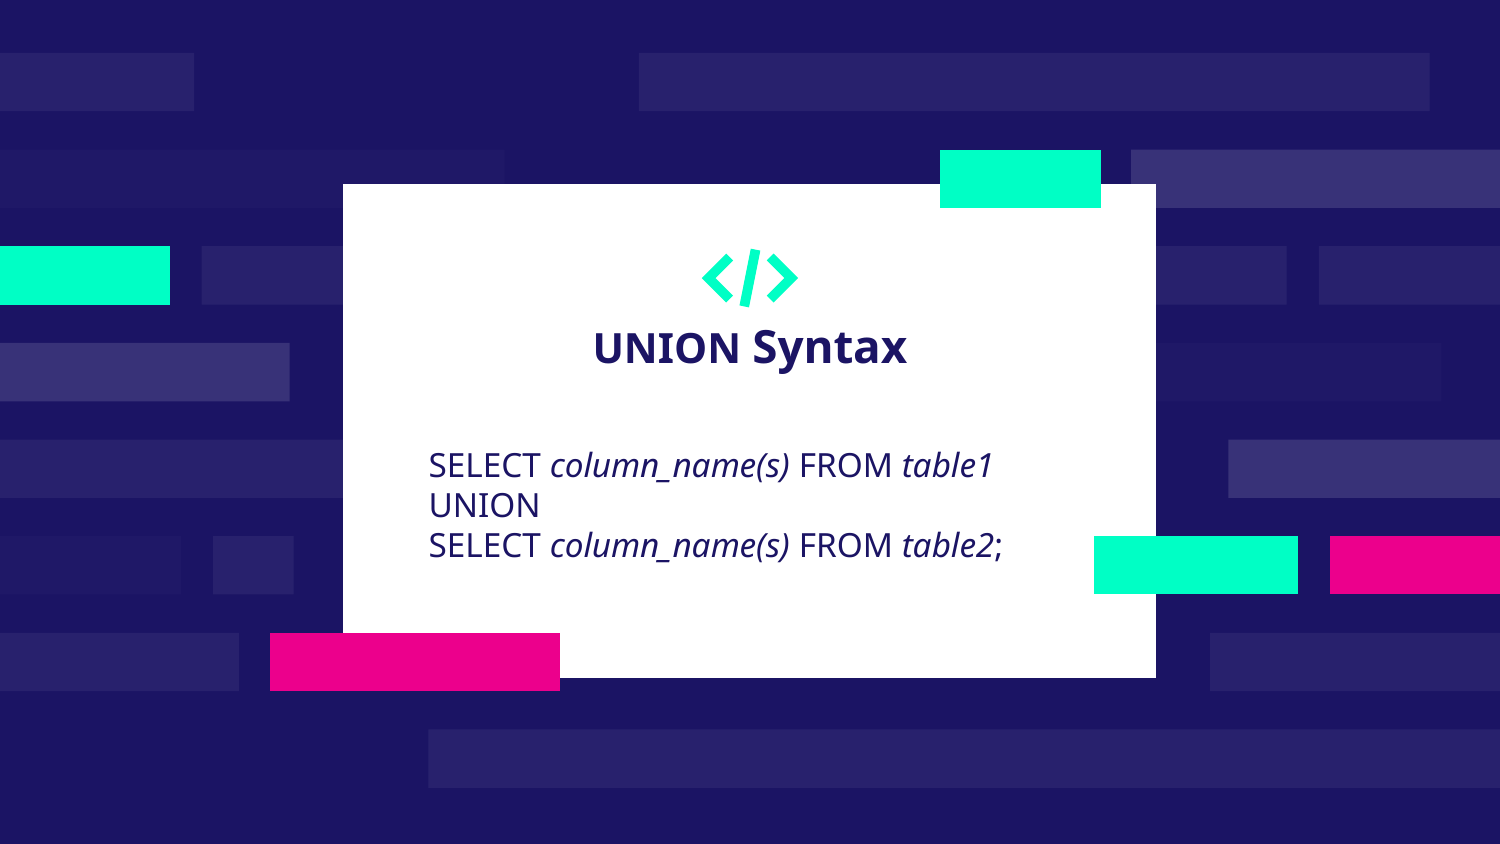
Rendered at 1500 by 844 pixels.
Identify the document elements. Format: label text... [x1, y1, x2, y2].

title UNION Syntax [413, 317, 1087, 383]
subtitle SELECT column_name(s) FROM table1 UNION SELECT column_name(s) FROM table2; [413, 383, 1124, 625]
